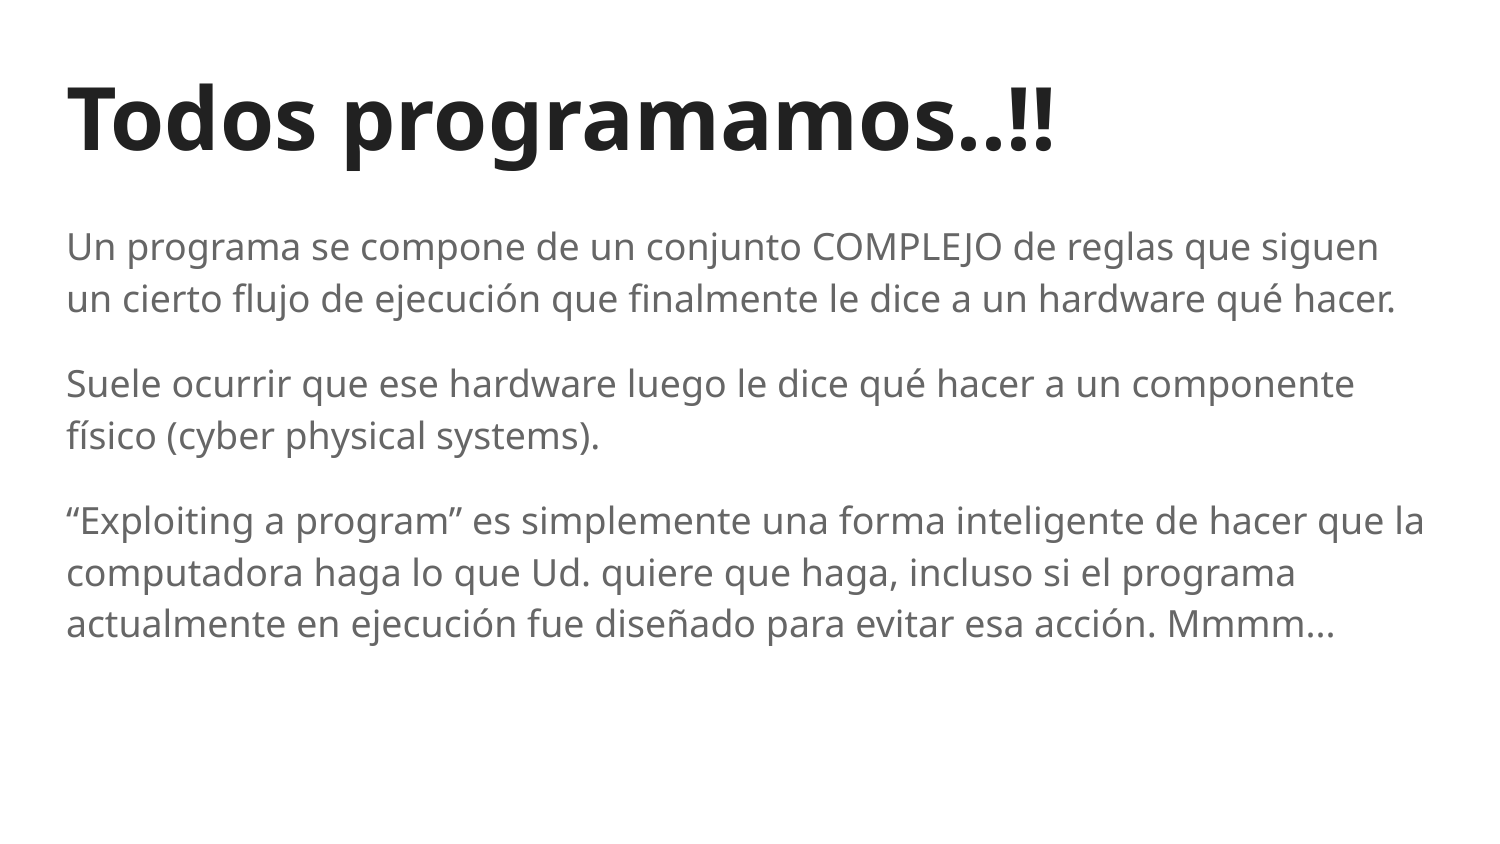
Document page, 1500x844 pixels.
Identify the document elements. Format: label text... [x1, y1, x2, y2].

list Un programa se compone de un conjunto COMPLEJO de reglas que siguen un cierto flujo de ejecución que finalmente le dice a un hardware qué hacer. Suele ocurrir que ese hardware luego le dice qué hacer a un componente físico (cyber physical systems). “Exploiting a program” es simplemente una forma inteligente de hacer que la computadora haga lo que Ud. quiere que haga, incluso si el programa actualmente en ejecución fue diseñado para evitar esa acción. Mmmm... [51, 201, 1449, 750]
title Todos programamos..!! [51, 48, 1449, 180]
